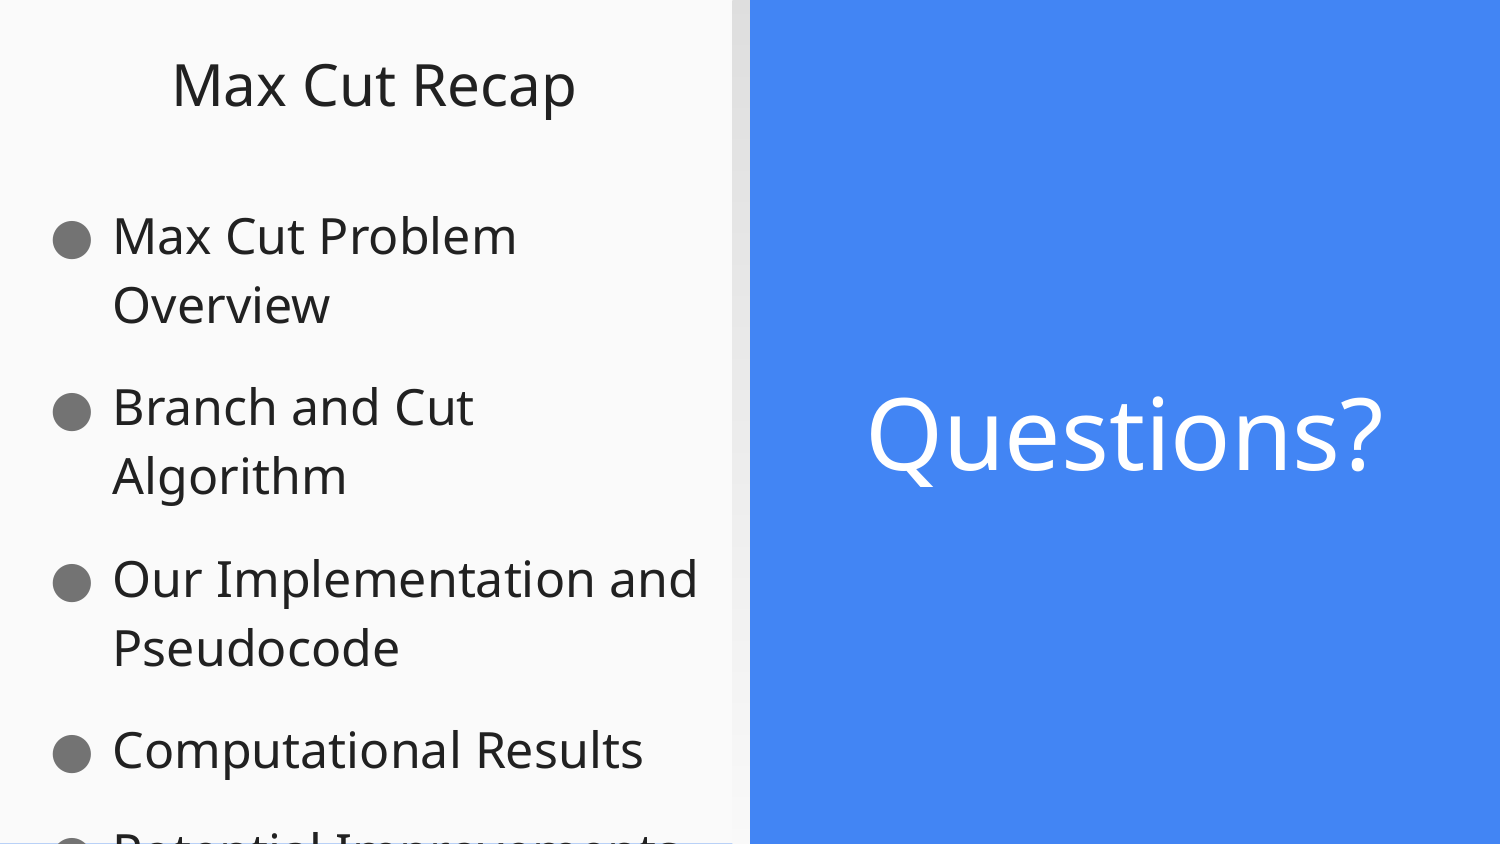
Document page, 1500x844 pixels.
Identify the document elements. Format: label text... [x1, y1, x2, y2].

text_box Max Cut Recap [0, 26, 748, 133]
list Questions? [810, 118, 1440, 725]
text_box Max Cut Problem Overview Branch and Cut Algorithm Our Implementation and Pseudocode Computational Results Potential Improvements [22, 180, 726, 795]
